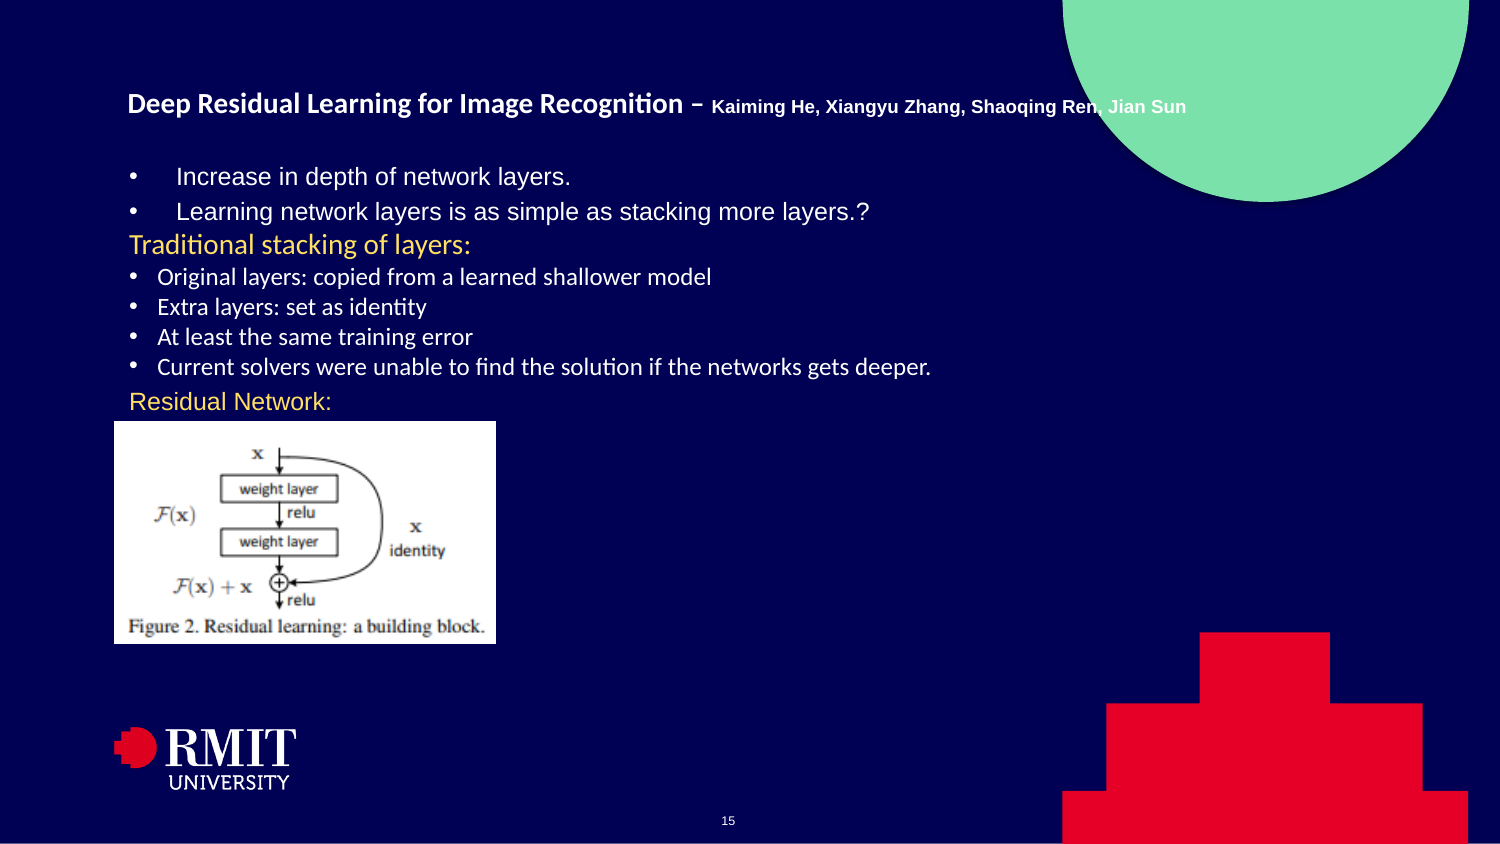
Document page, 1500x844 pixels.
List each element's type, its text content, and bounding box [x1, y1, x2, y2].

picture [95, 710, 314, 808]
subtitle Increase in depth of network layers. Learning network layers is as simple as stacking more layers.? Traditional stacking of layers: Original layers: copied from a learned shallower model Extra layers: set as identity At least the same training error Current solvers were unable to find the solution if the networks gets deeper. Residual Network: [114, 153, 1345, 711]
title Deep Residual Learning for Image Recognition – Kaiming He, Xiangyu Zhang, Shaoqing Ren, Jian Sun [112, 49, 1343, 154]
picture [113, 421, 497, 644]
